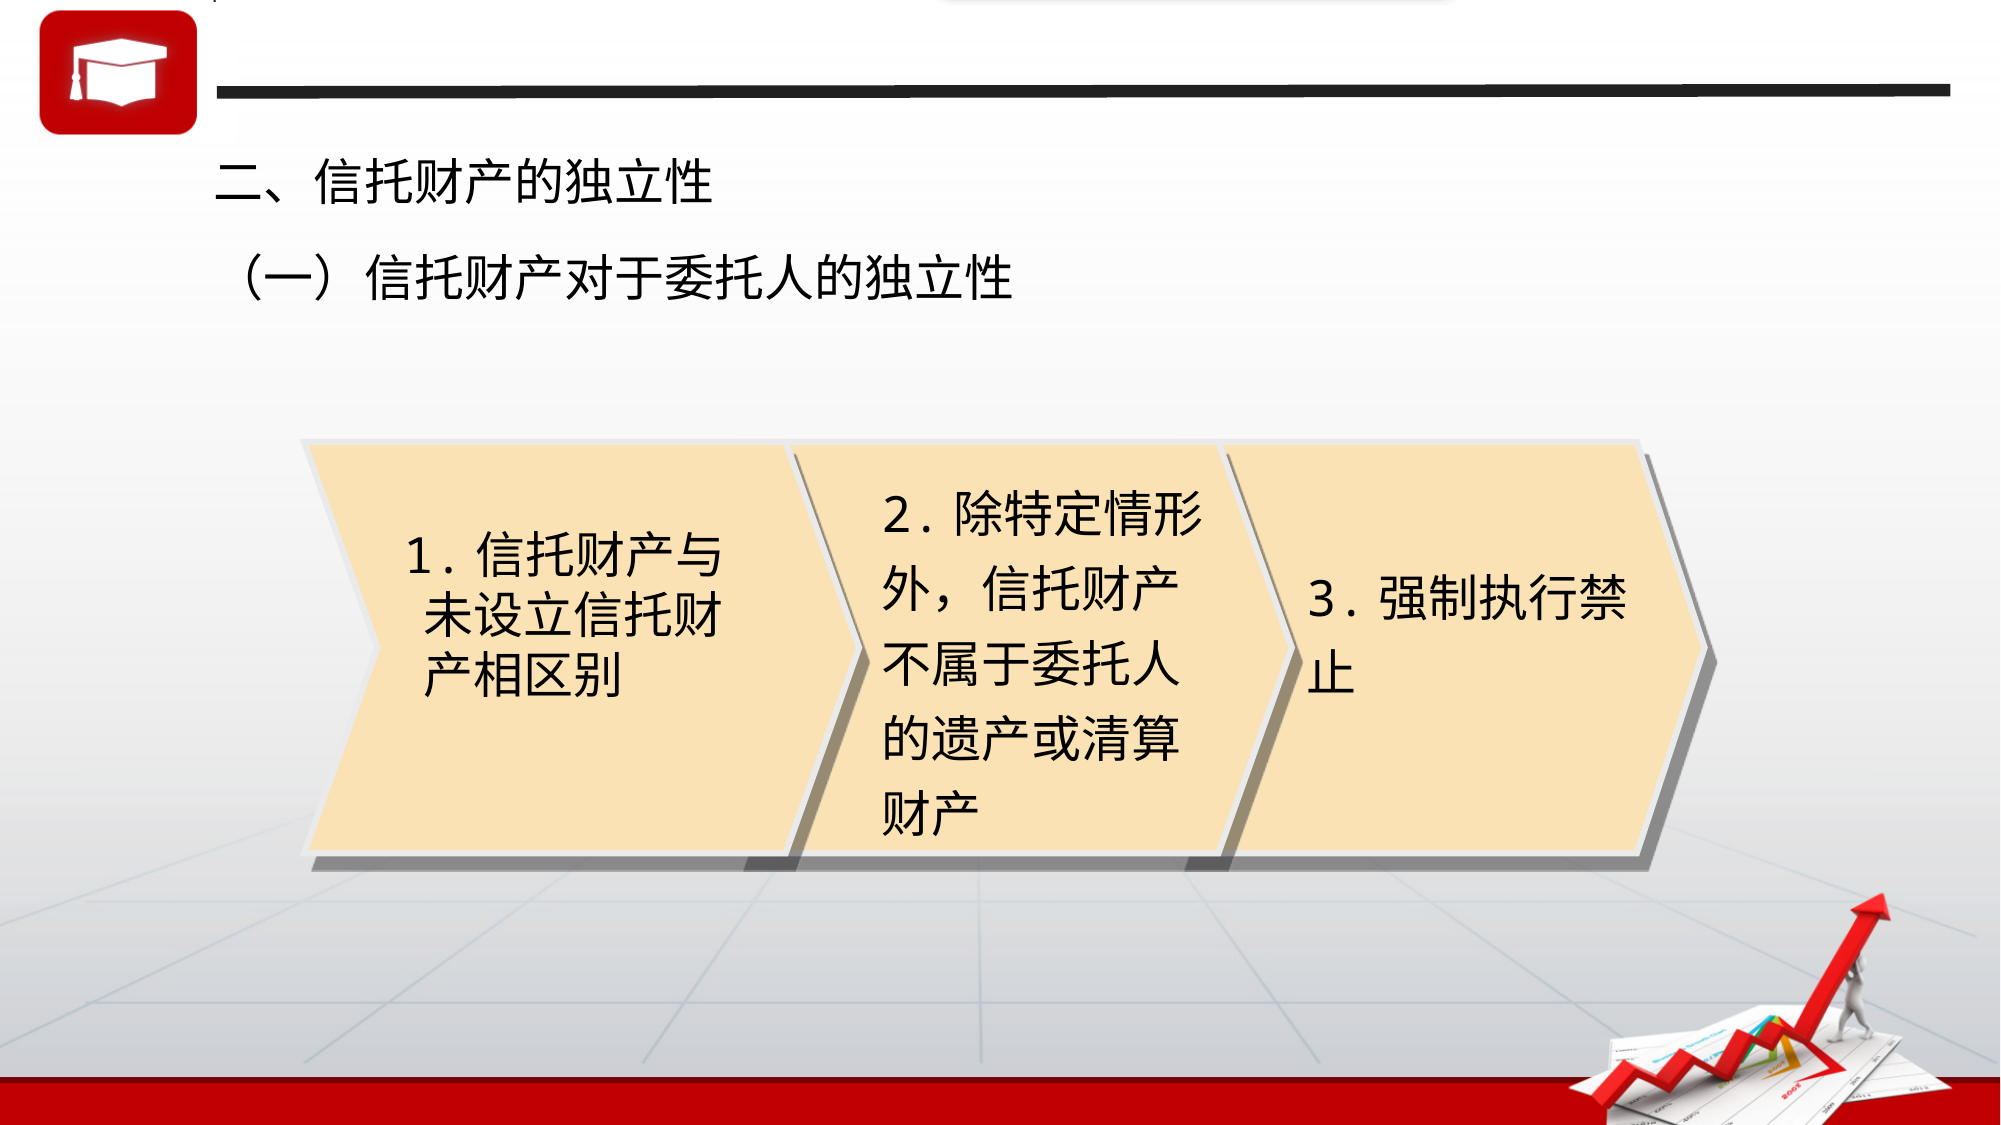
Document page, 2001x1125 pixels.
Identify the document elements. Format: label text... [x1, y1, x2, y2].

list 二、信托财产的独立性 （一）信托财产对于委托人的独立性 [199, 128, 1910, 409]
picture [0, 0, 2001, 1125]
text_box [304, 441, 1705, 854]
